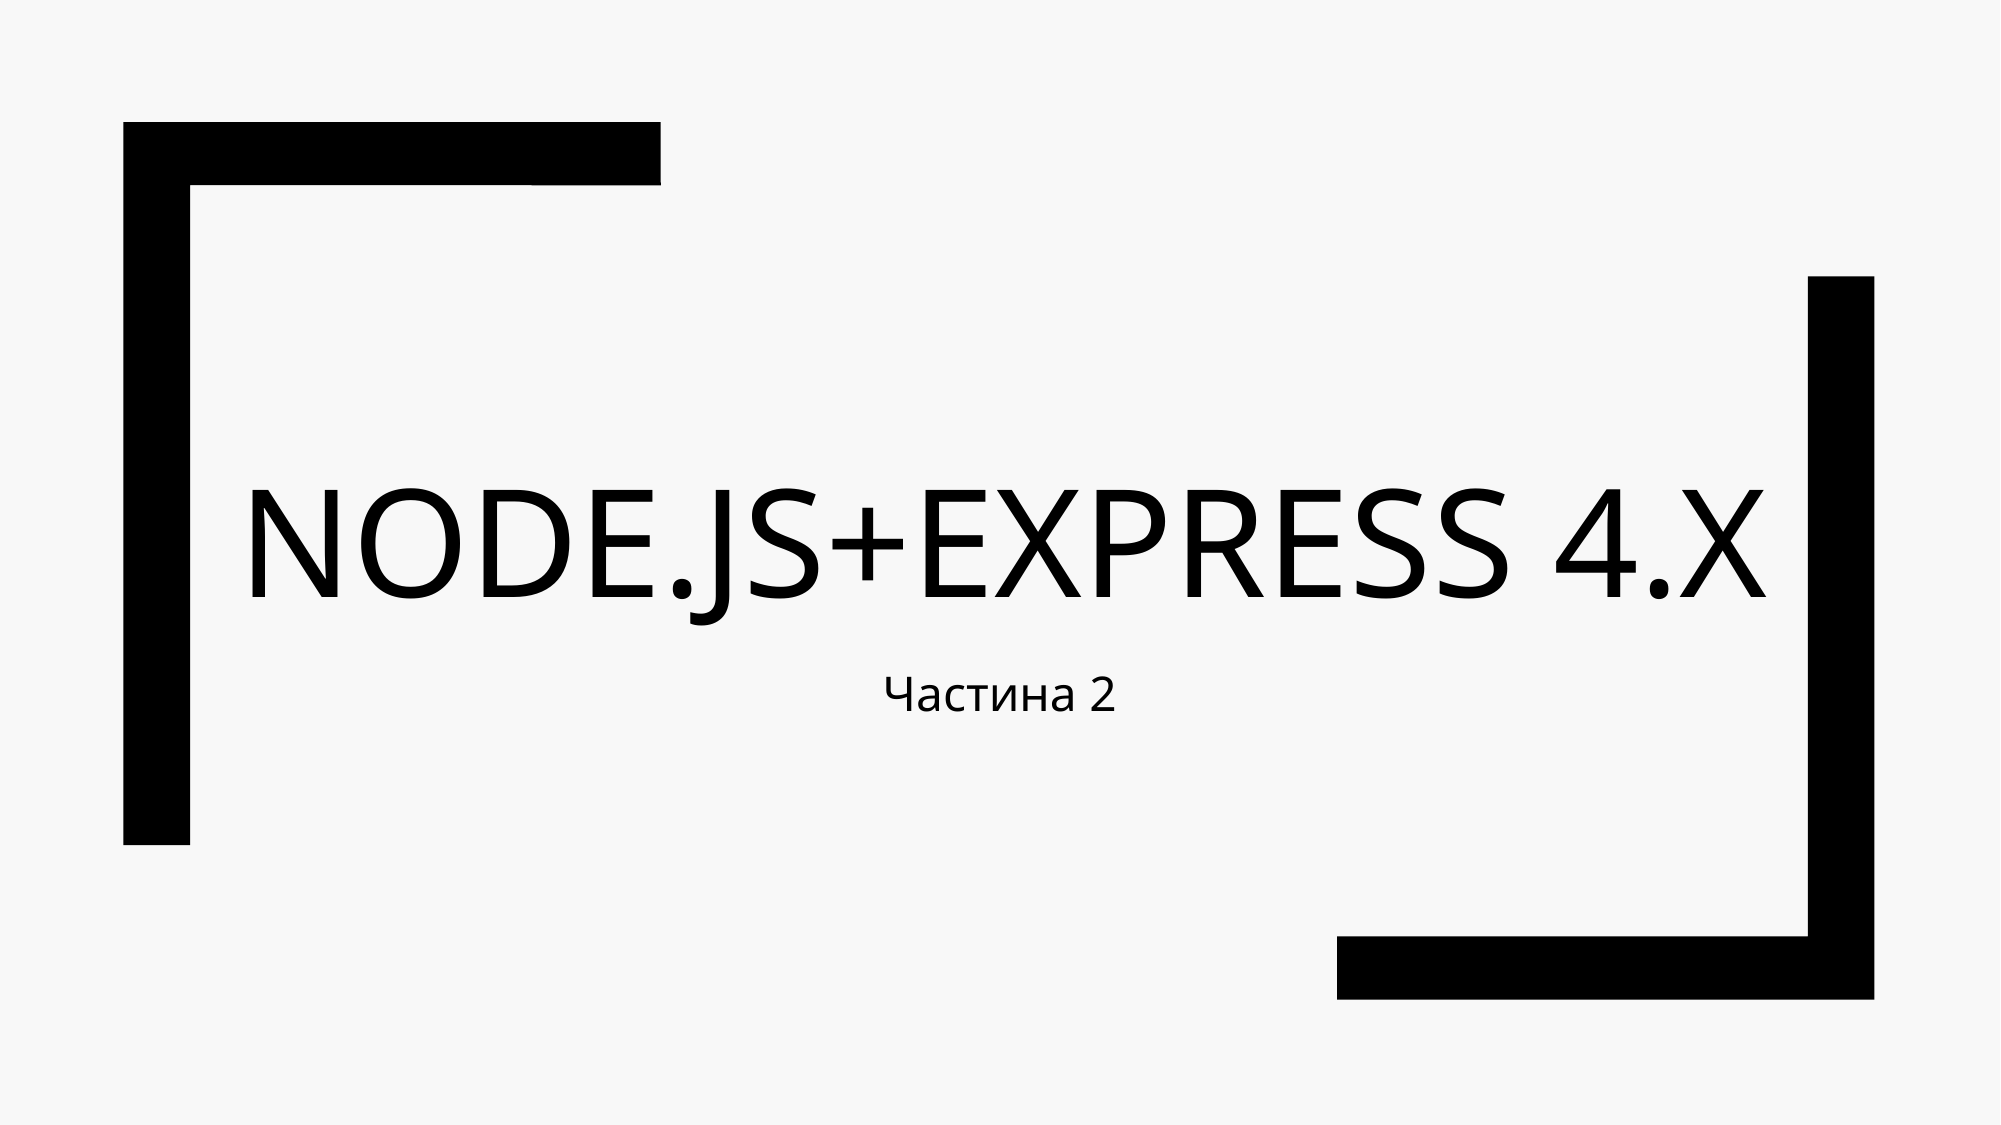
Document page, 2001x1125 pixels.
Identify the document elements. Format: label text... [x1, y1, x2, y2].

subtitle Частина 2 [439, 649, 1561, 828]
title NODE.JS+Express 4.x [206, 293, 1801, 638]
